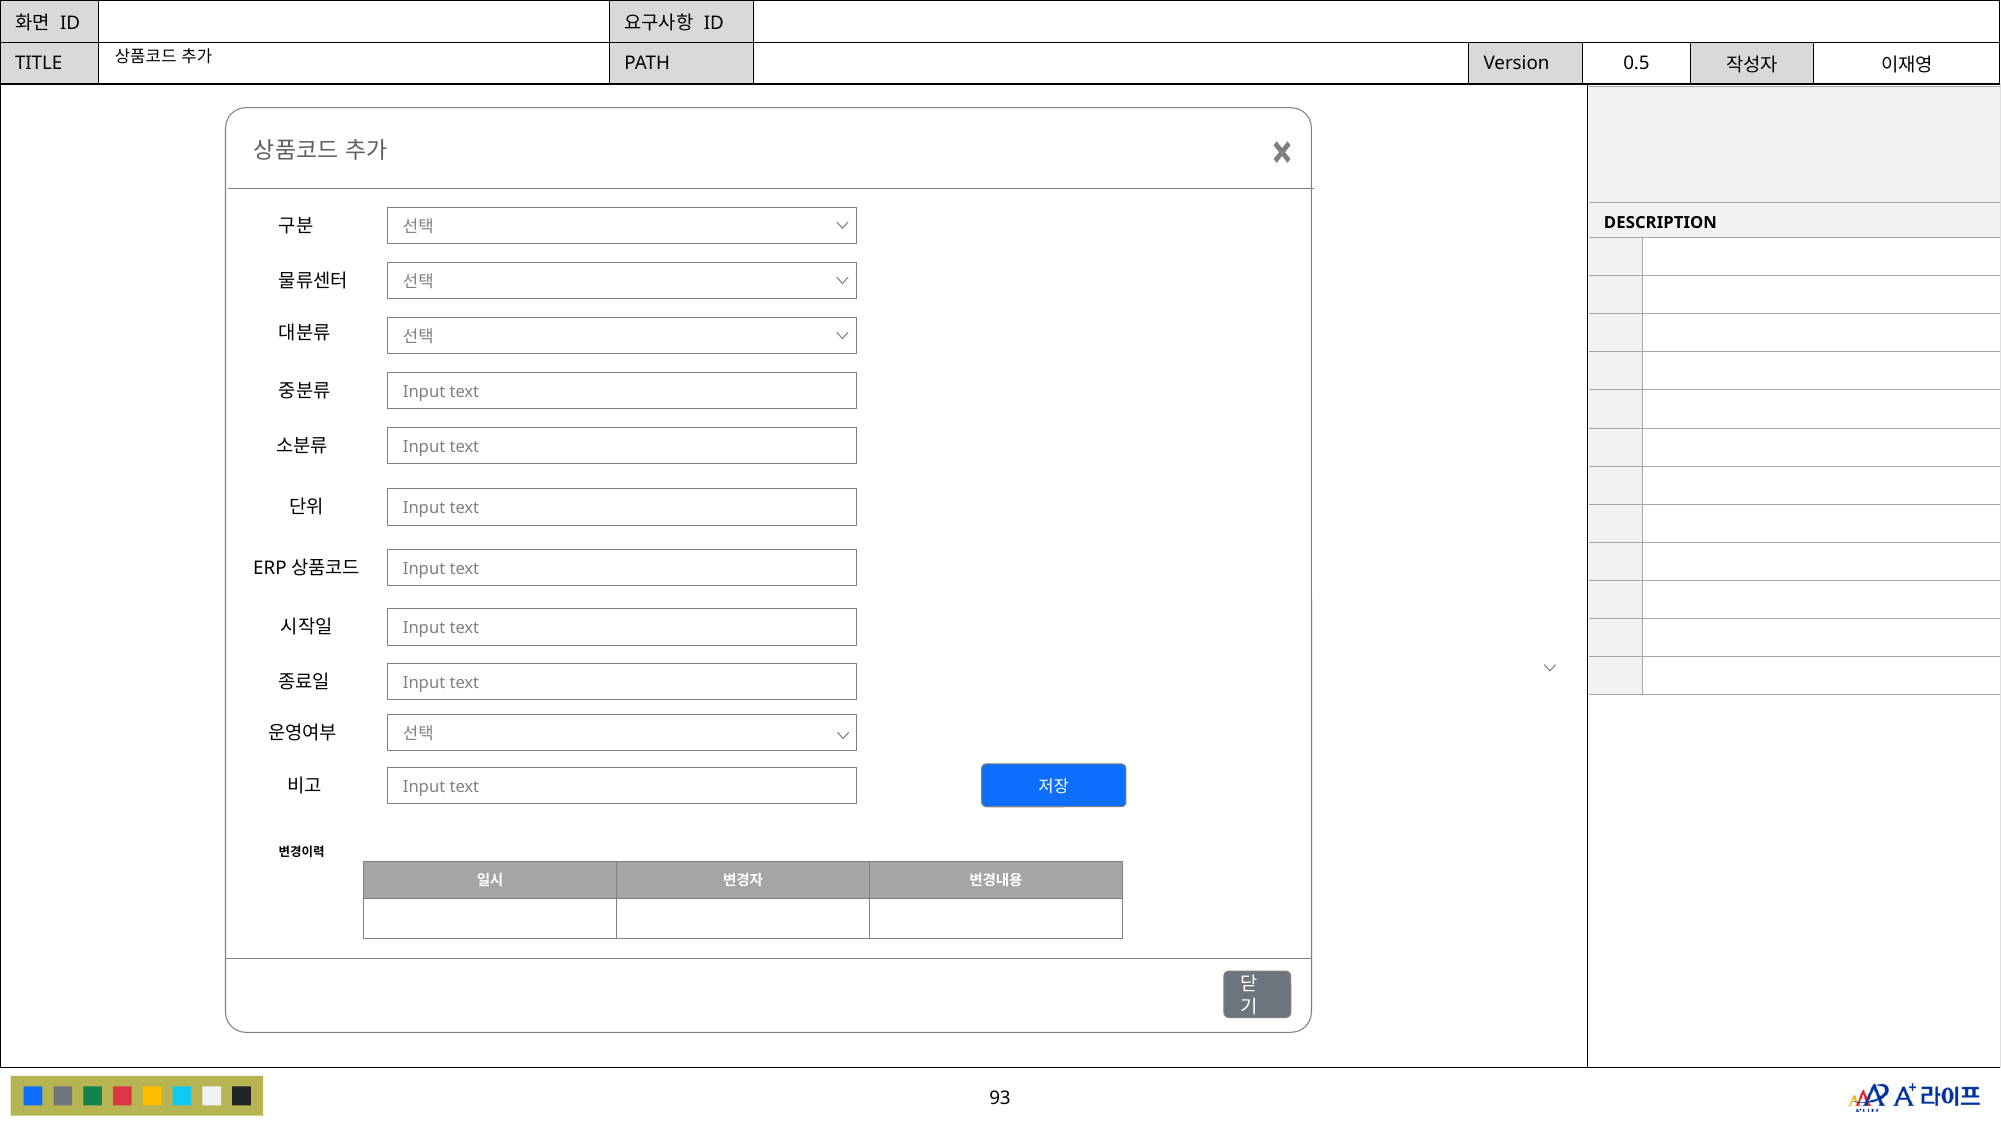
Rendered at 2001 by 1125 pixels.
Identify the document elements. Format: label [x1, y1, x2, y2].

text_box [1544, 665, 1556, 671]
table_cell [1589, 619, 1642, 656]
table_cell [1643, 390, 2000, 428]
table_cell [1643, 467, 2000, 504]
table_cell [1643, 352, 2000, 389]
table_cell [1589, 276, 1642, 313]
table_cell [1643, 619, 2000, 656]
table_cell [1589, 314, 1642, 351]
table_cell [1589, 352, 1642, 389]
table_cell [1643, 505, 2000, 542]
text_box [225, 107, 1314, 1033]
picture [1848, 1083, 1980, 1112]
table_cell [1643, 238, 2000, 275]
table_cell [1643, 581, 2000, 618]
table_cell [1643, 276, 2000, 313]
table_cell [1589, 505, 1642, 542]
table_cell [1643, 543, 2000, 580]
table_cell [1589, 203, 2000, 237]
table_cell [1589, 390, 1642, 428]
list [99, 41, 607, 72]
table_cell [1643, 314, 2000, 351]
table_cell [1589, 238, 1642, 275]
table_header [1589, 87, 2000, 202]
table_cell [1643, 657, 2000, 694]
table_cell [1589, 429, 1642, 466]
table_cell [1589, 543, 1642, 580]
table_cell [1589, 581, 1642, 618]
table_cell [1643, 429, 2000, 466]
table_cell [1589, 467, 1642, 504]
table_cell [1589, 657, 1642, 694]
